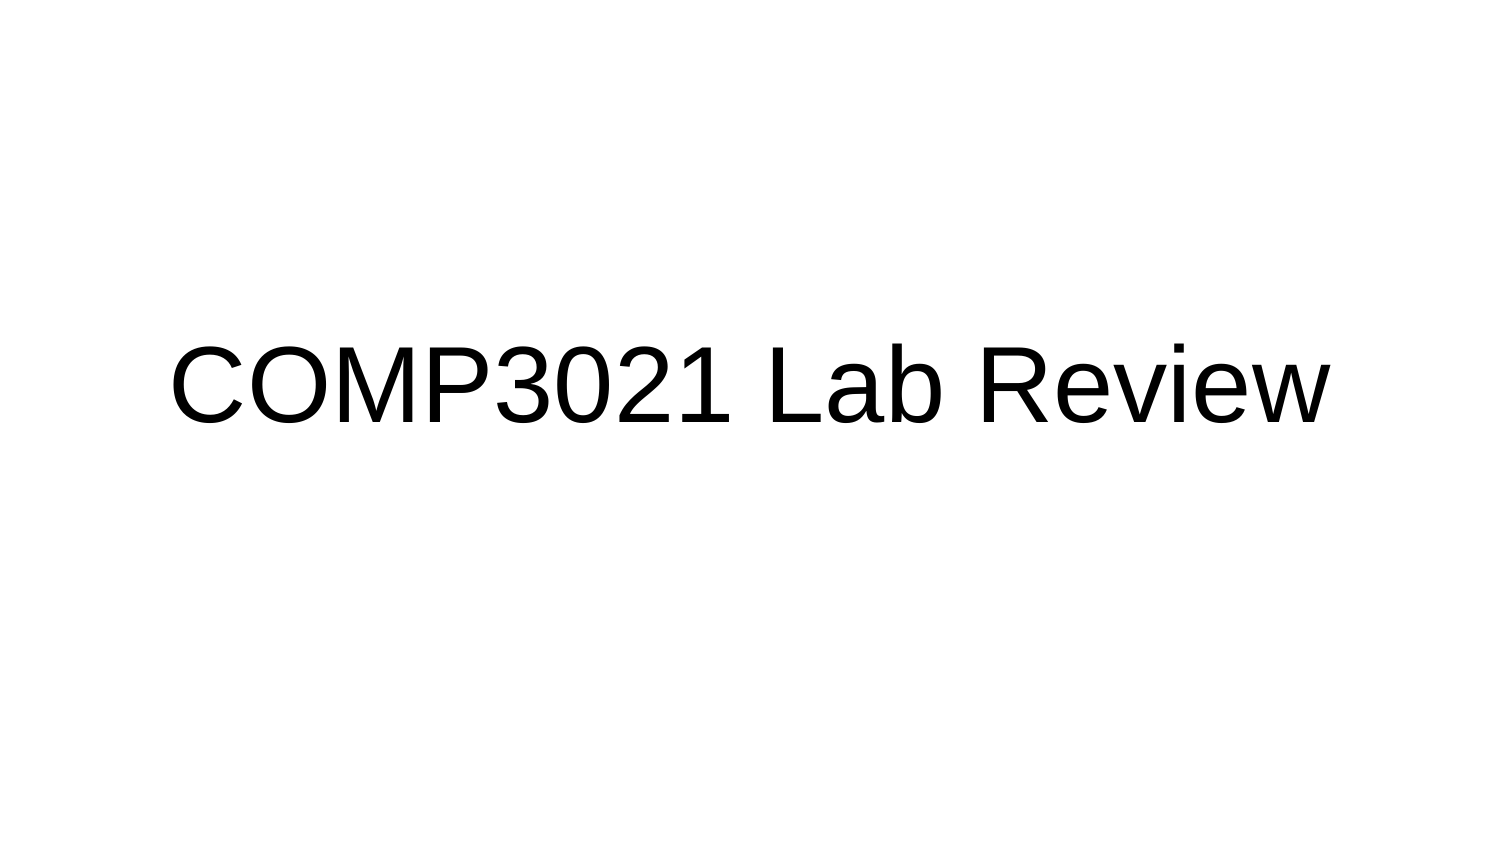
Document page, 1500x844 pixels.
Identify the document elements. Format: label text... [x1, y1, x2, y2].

title COMP3021 Lab Review [51, 122, 1449, 459]
